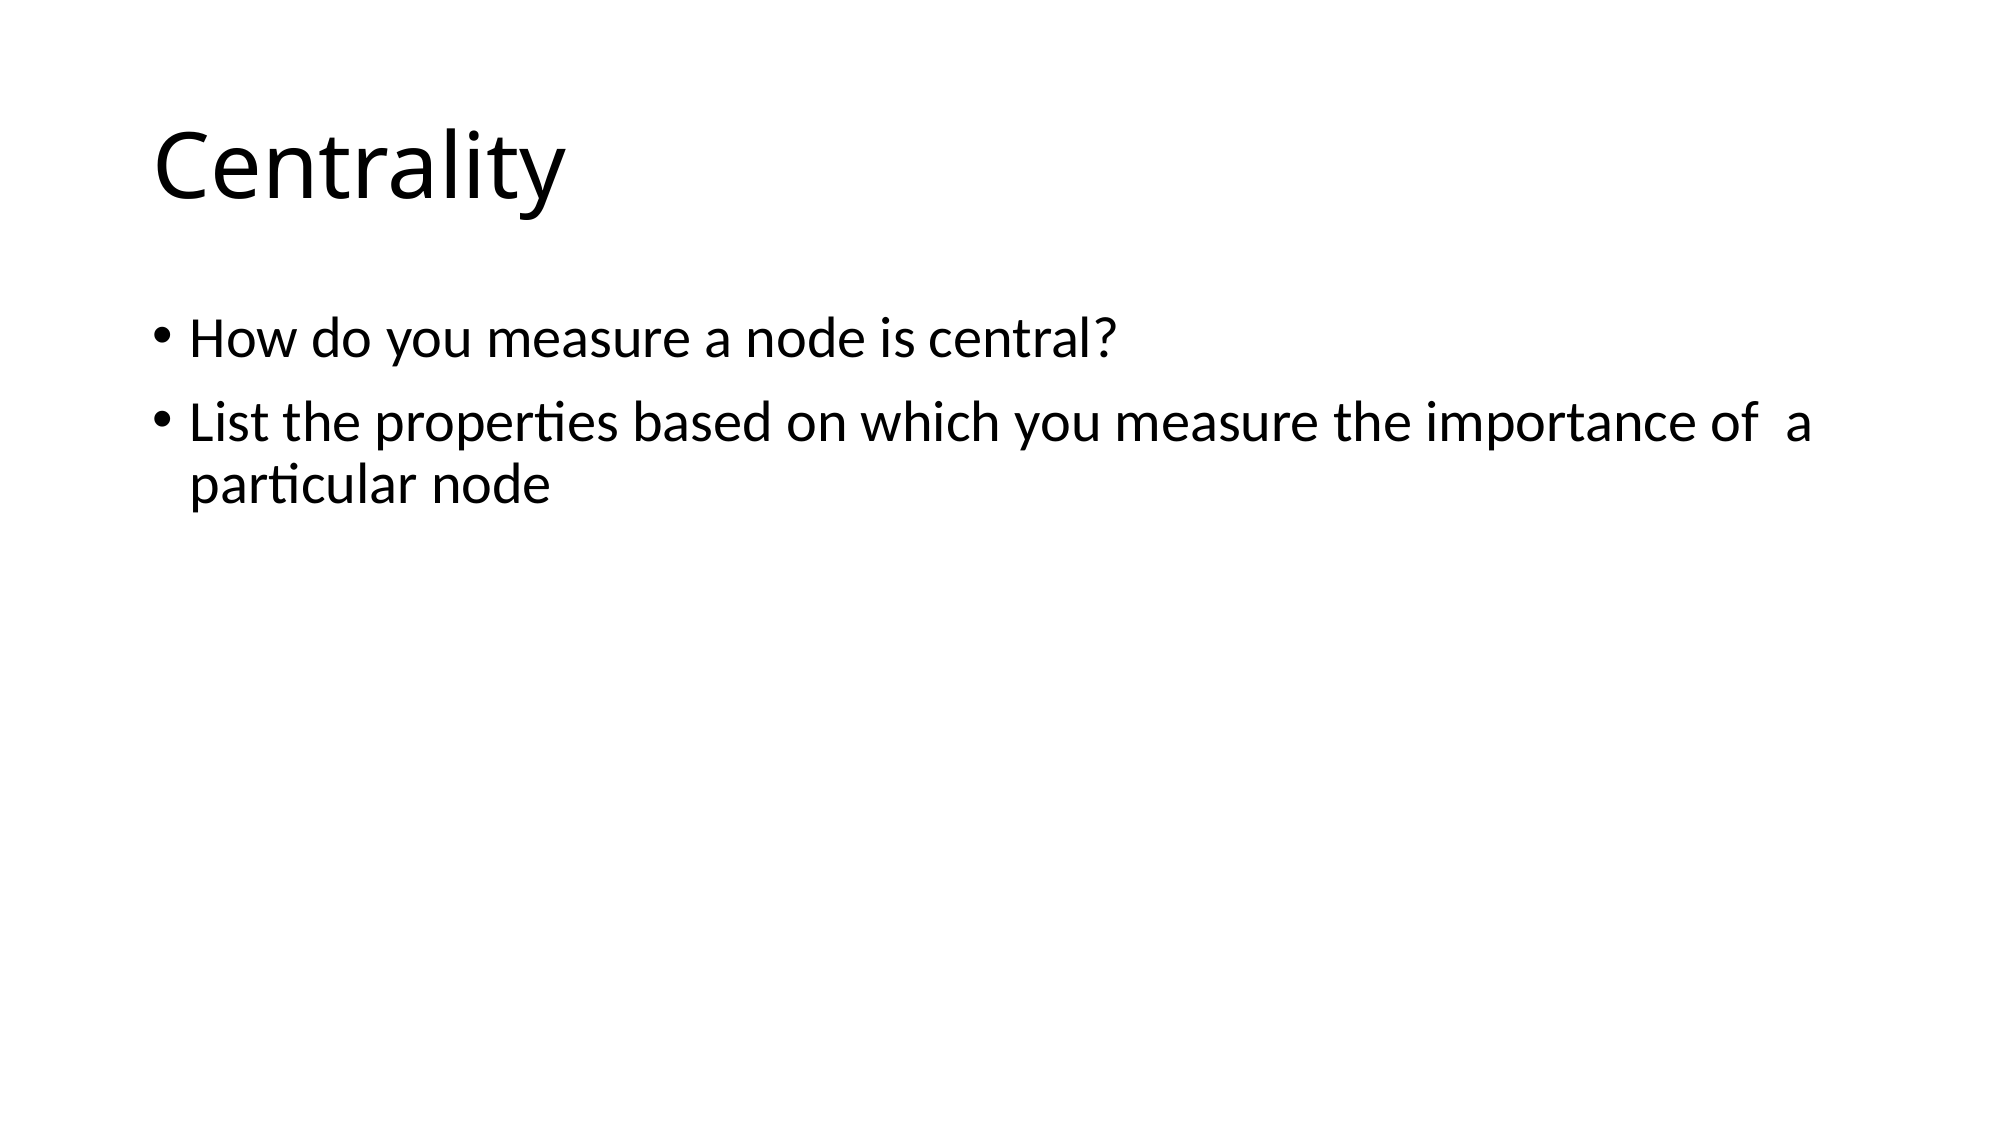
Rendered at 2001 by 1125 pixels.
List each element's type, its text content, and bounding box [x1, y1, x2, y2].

title Centrality [137, 59, 1863, 278]
list How do you measure a node is central? List the properties based on which you measure the importance of a particular node [137, 299, 1863, 1014]
